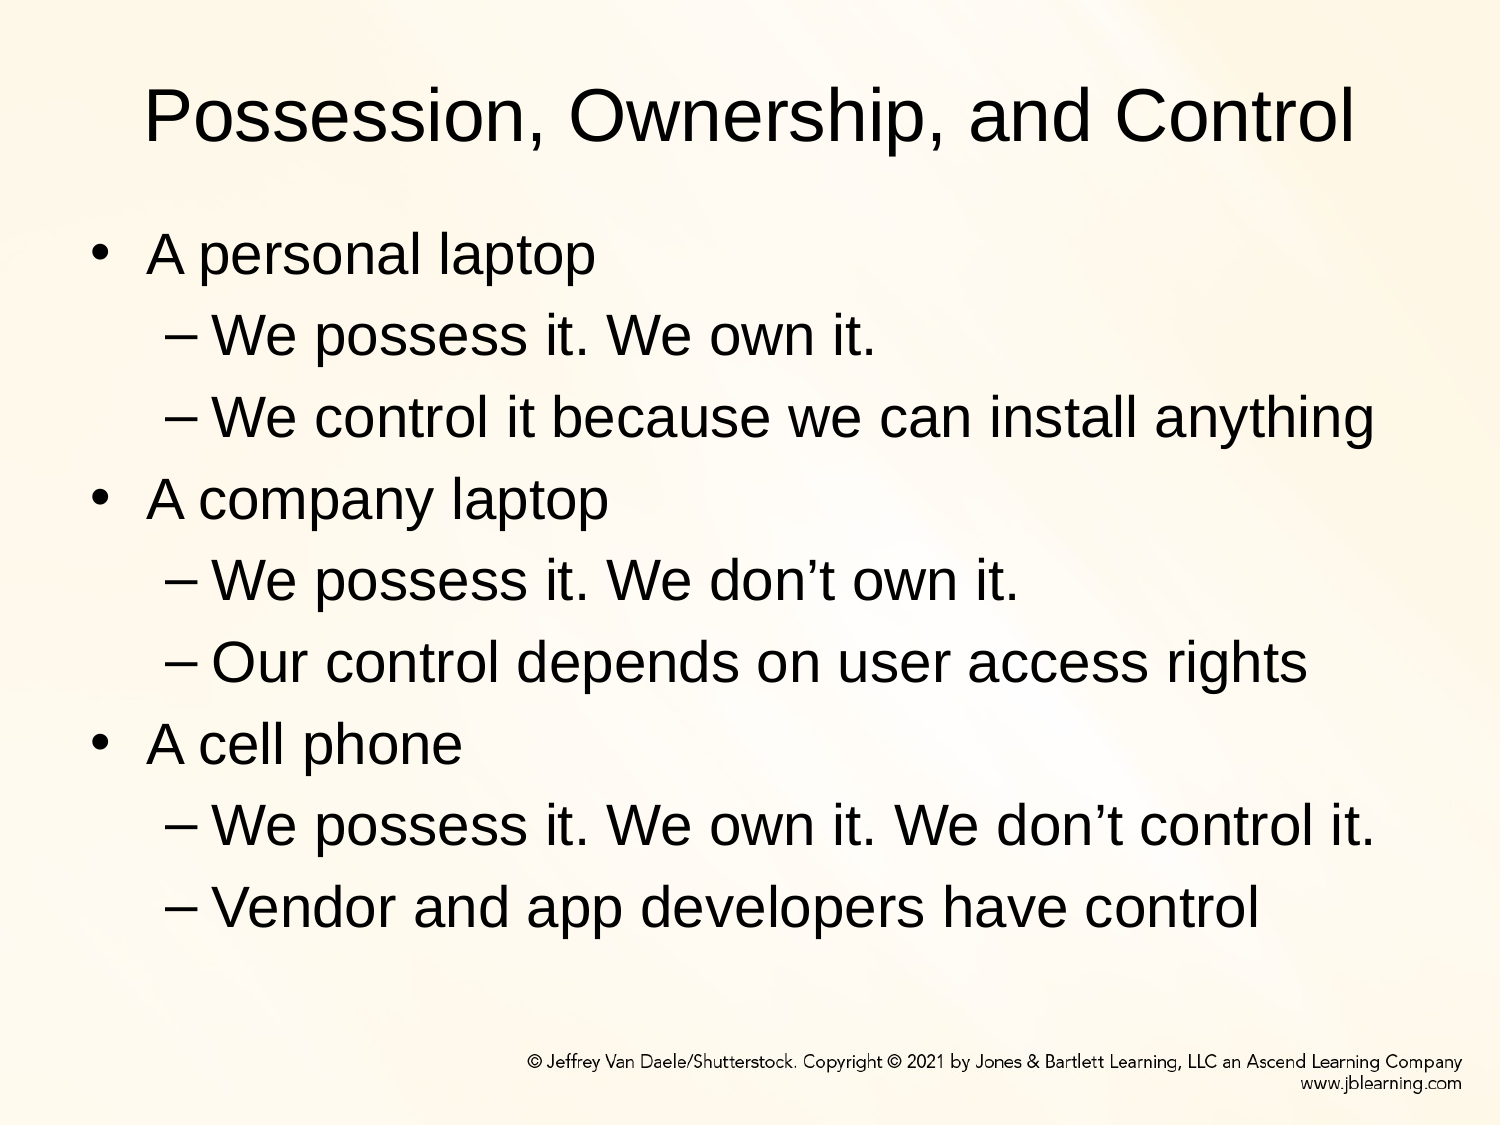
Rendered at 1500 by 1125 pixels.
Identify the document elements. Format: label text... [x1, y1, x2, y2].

list A personal laptop We possess it. We own it. We control it because we can install anything A company laptop We possess it. We don’t own it. Our control depends on user access rights A cell phone We possess it. We own it. We don’t control it. Vendor and app developers have control [75, 208, 1425, 1005]
title Possession, Ownership, and Control [75, 45, 1425, 179]
picture [0, 0, 1500, 1125]
